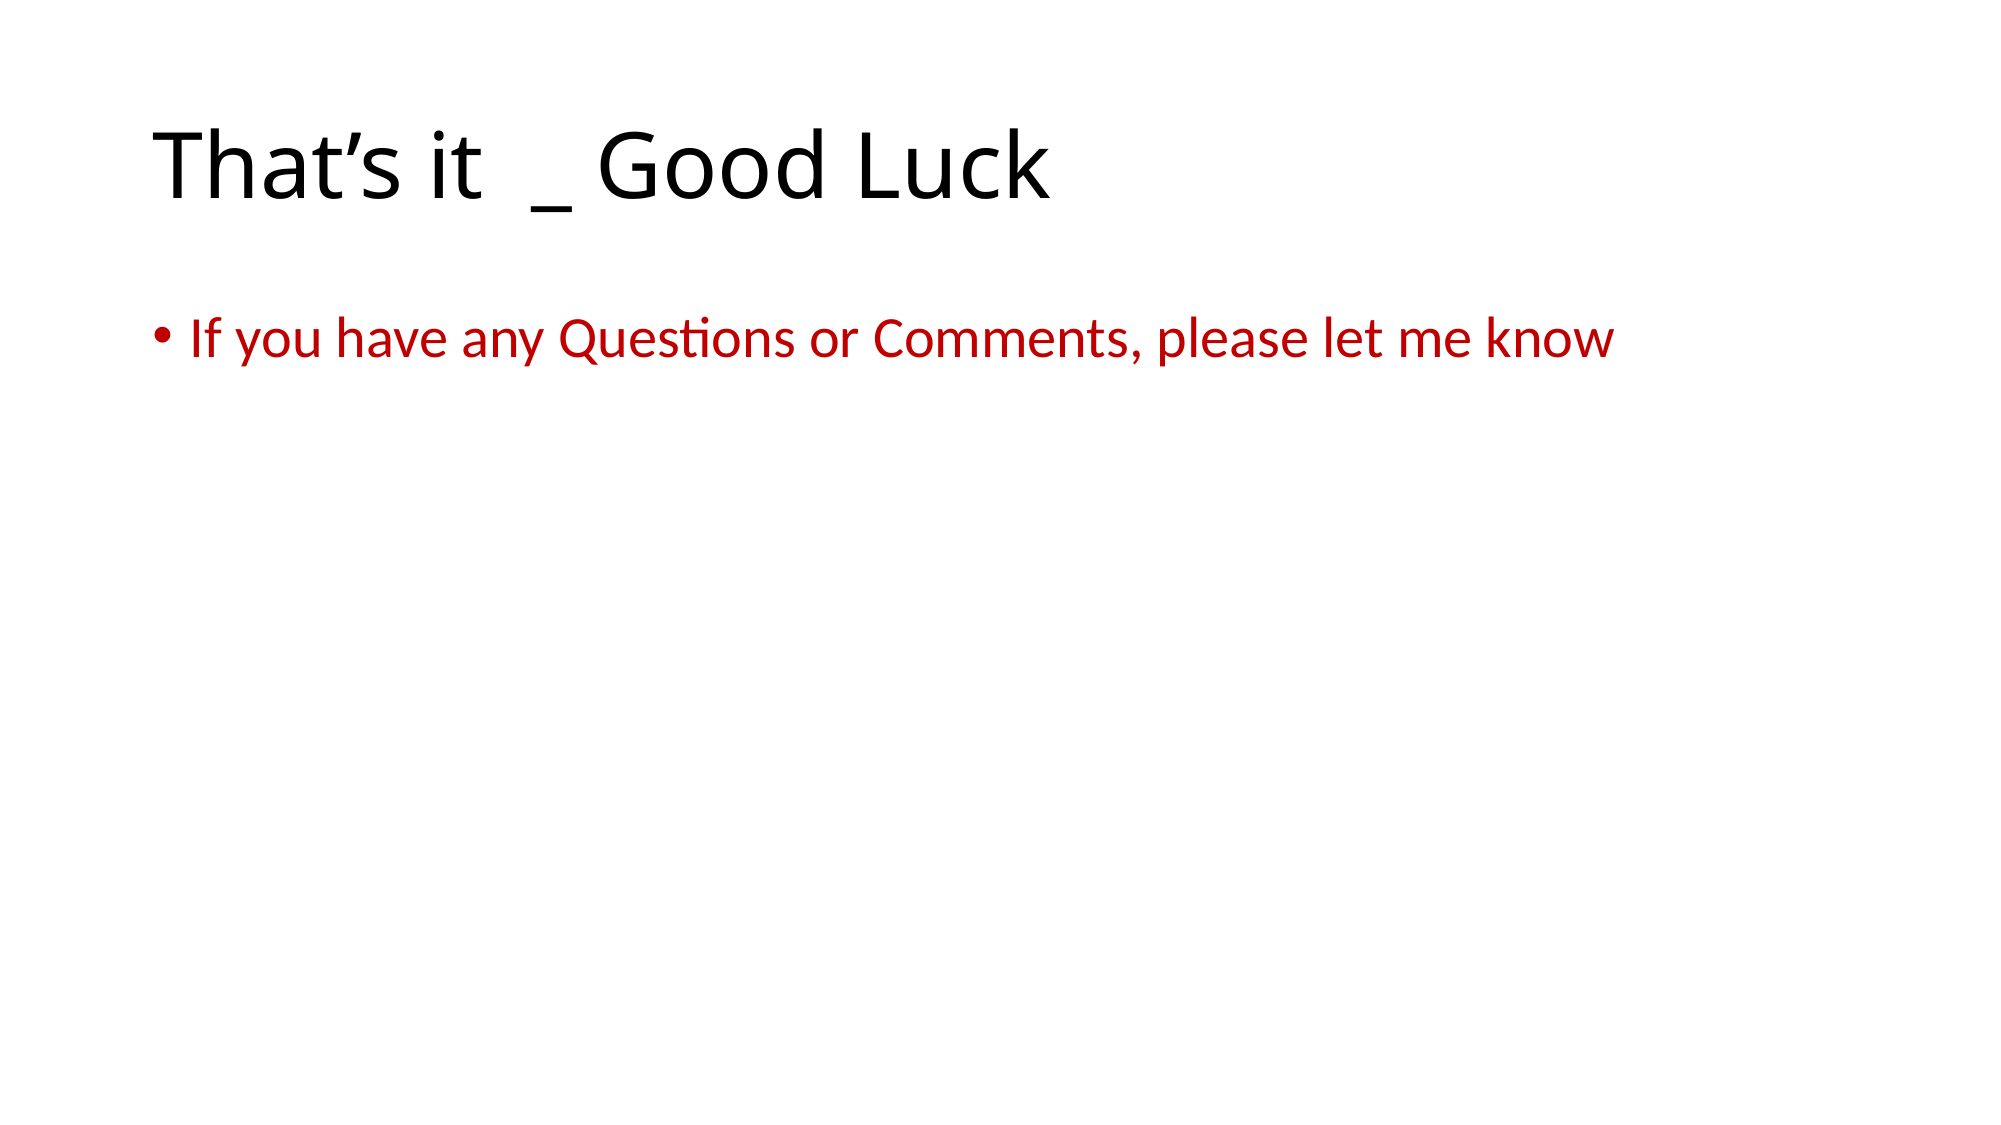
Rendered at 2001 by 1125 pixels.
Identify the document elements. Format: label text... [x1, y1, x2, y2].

list If you have any Questions or Comments, please let me know [137, 299, 1863, 1014]
title That’s it _ Good Luck [137, 59, 1863, 278]
